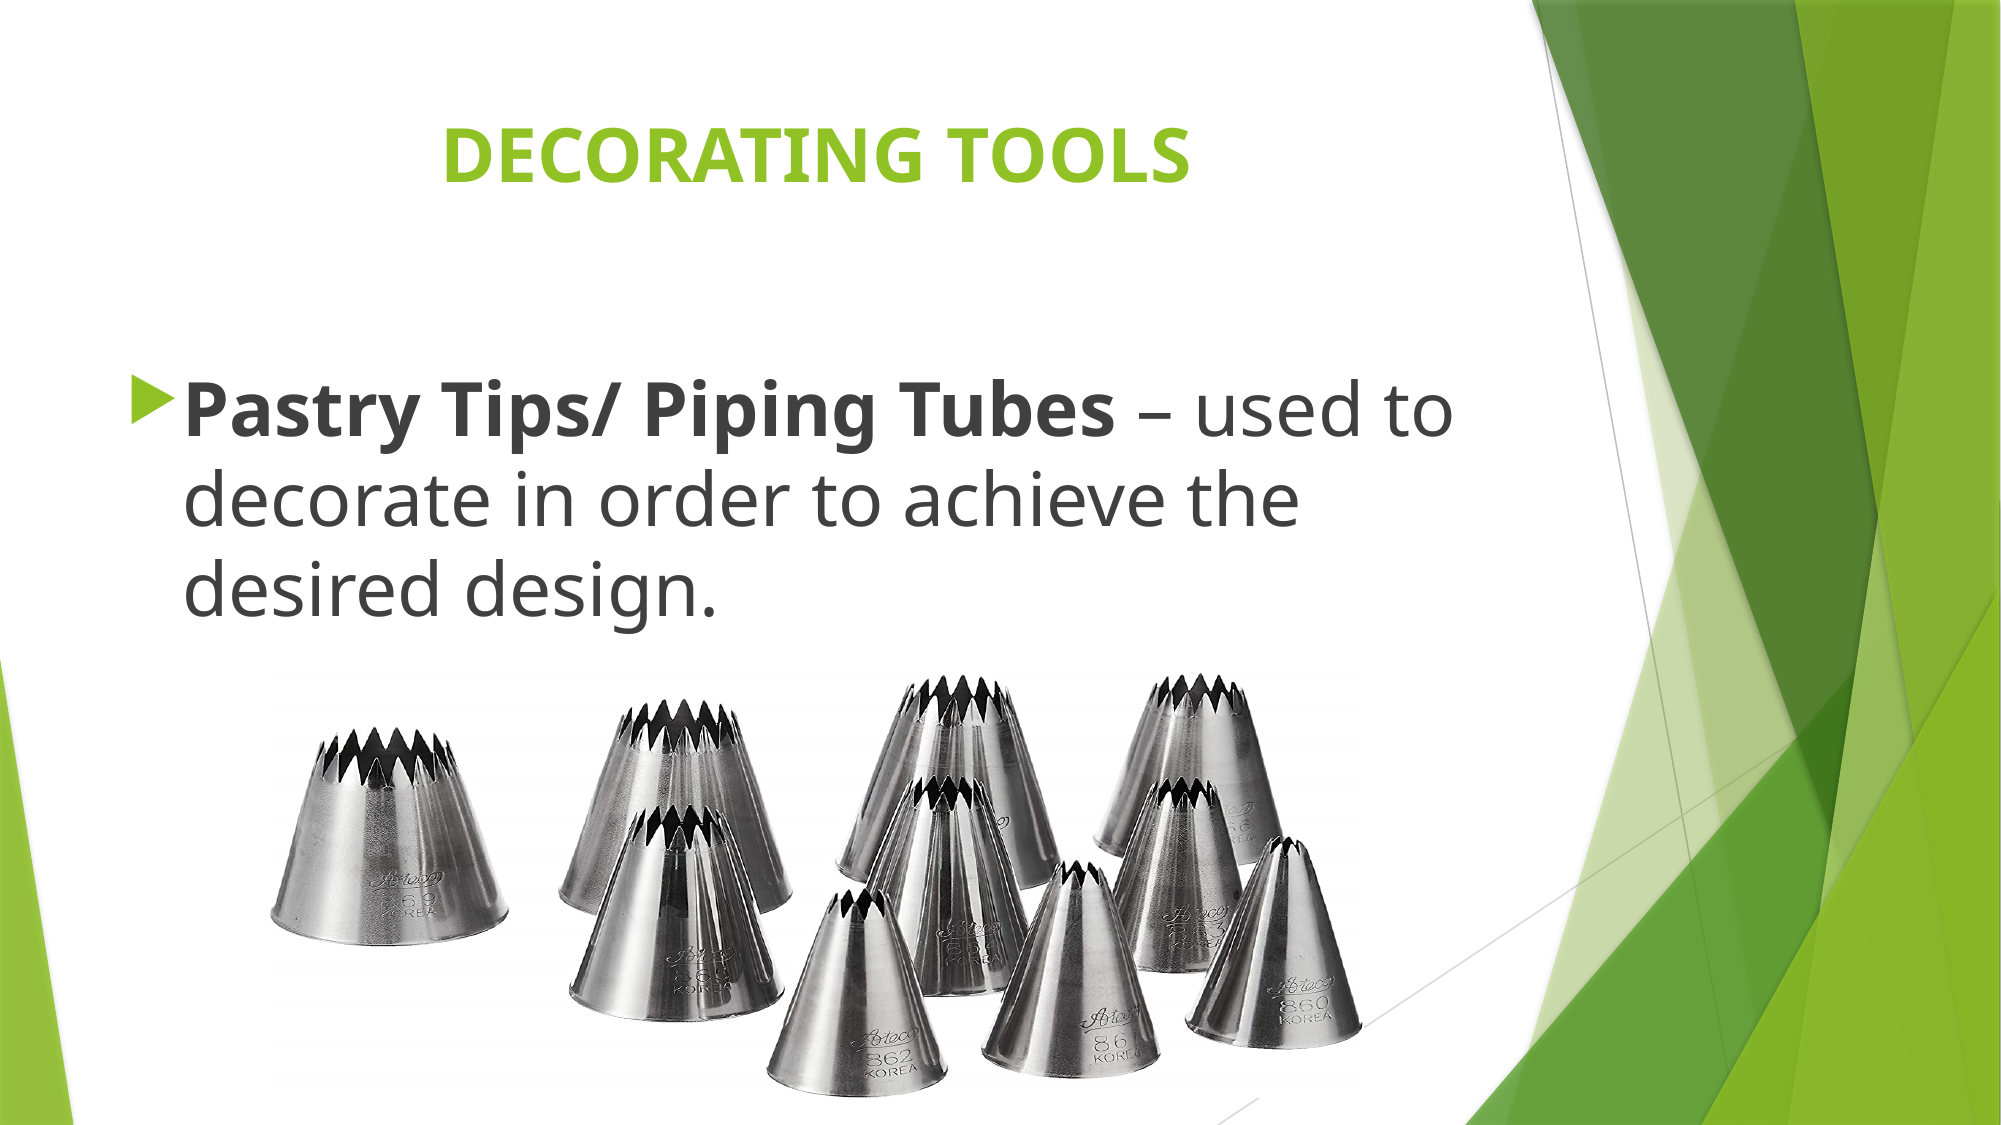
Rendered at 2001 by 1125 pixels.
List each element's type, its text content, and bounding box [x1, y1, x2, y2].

list Pastry Tips/ Piping Tubes – used to decorate in order to achieve the desired design. [111, 354, 1522, 992]
title DECORATING TOOLS [111, 99, 1522, 317]
picture [268, 672, 1365, 1098]
